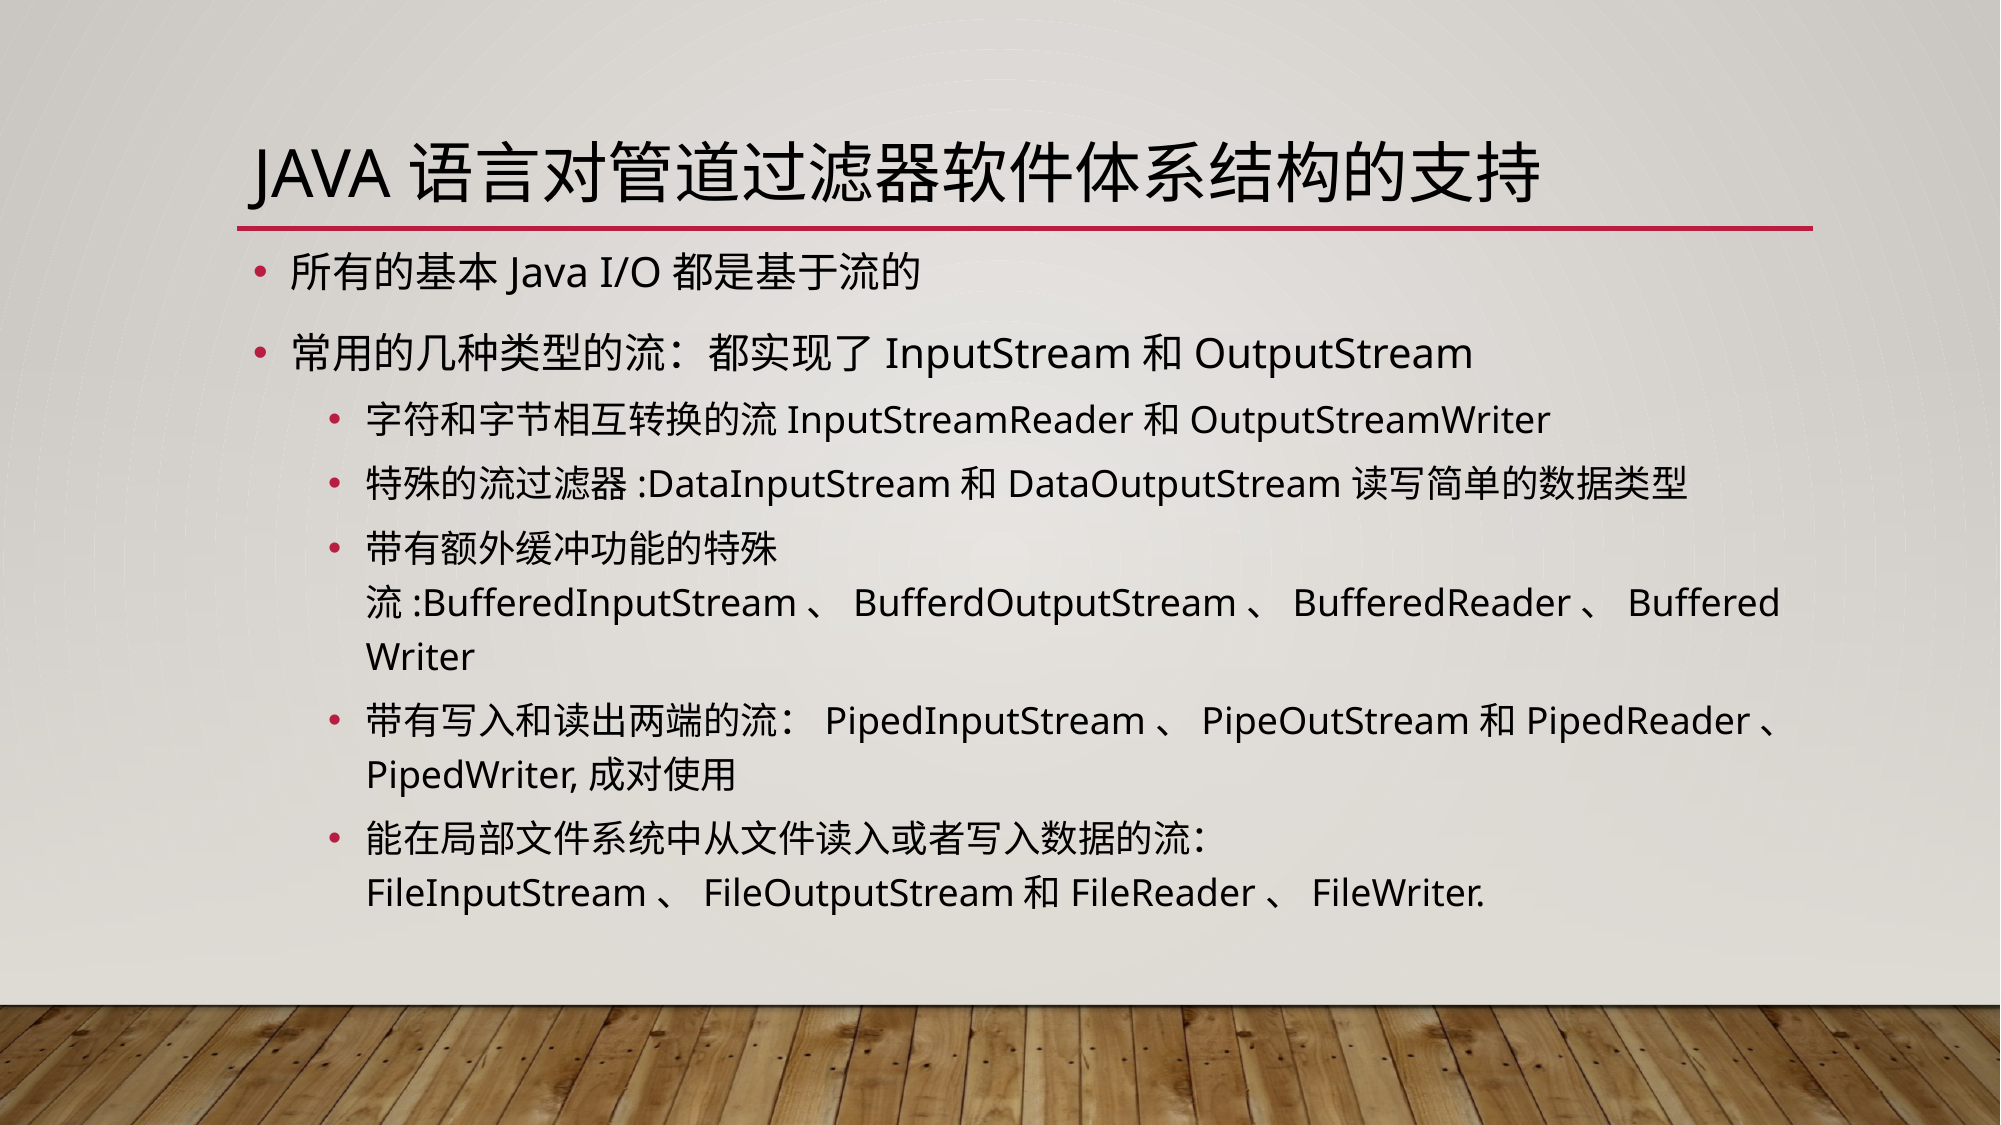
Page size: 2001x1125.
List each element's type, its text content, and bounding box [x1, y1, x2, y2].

list 所有的基本Java I/O都是基于流的 常用的几种类型的流：都实现了InputStream和OutputStream 字符和字节相互转换的流InputStreamReader和OutputStreamWriter 特殊的流过滤器:DataInputStream和DataOutputStream读写简单的数据类型 带有额外缓冲功能的特殊流:BufferedInputStream、BufferdOutputStream、BufferedReader、BufferedWriter 带有写入和读出两端的流：PipedInputStream、PipeOutStream和PipedReader、PipedWriter,成对使用 能在局部文件系统中从文件读入或者写入数据的流：FileInputStream、FileOutputStream和FileReader、FileWriter. [238, 228, 1814, 994]
title Java语言对管道过滤器软件体系结构的支持 [238, 131, 1814, 228]
picture [0, 1005, 2000, 1125]
